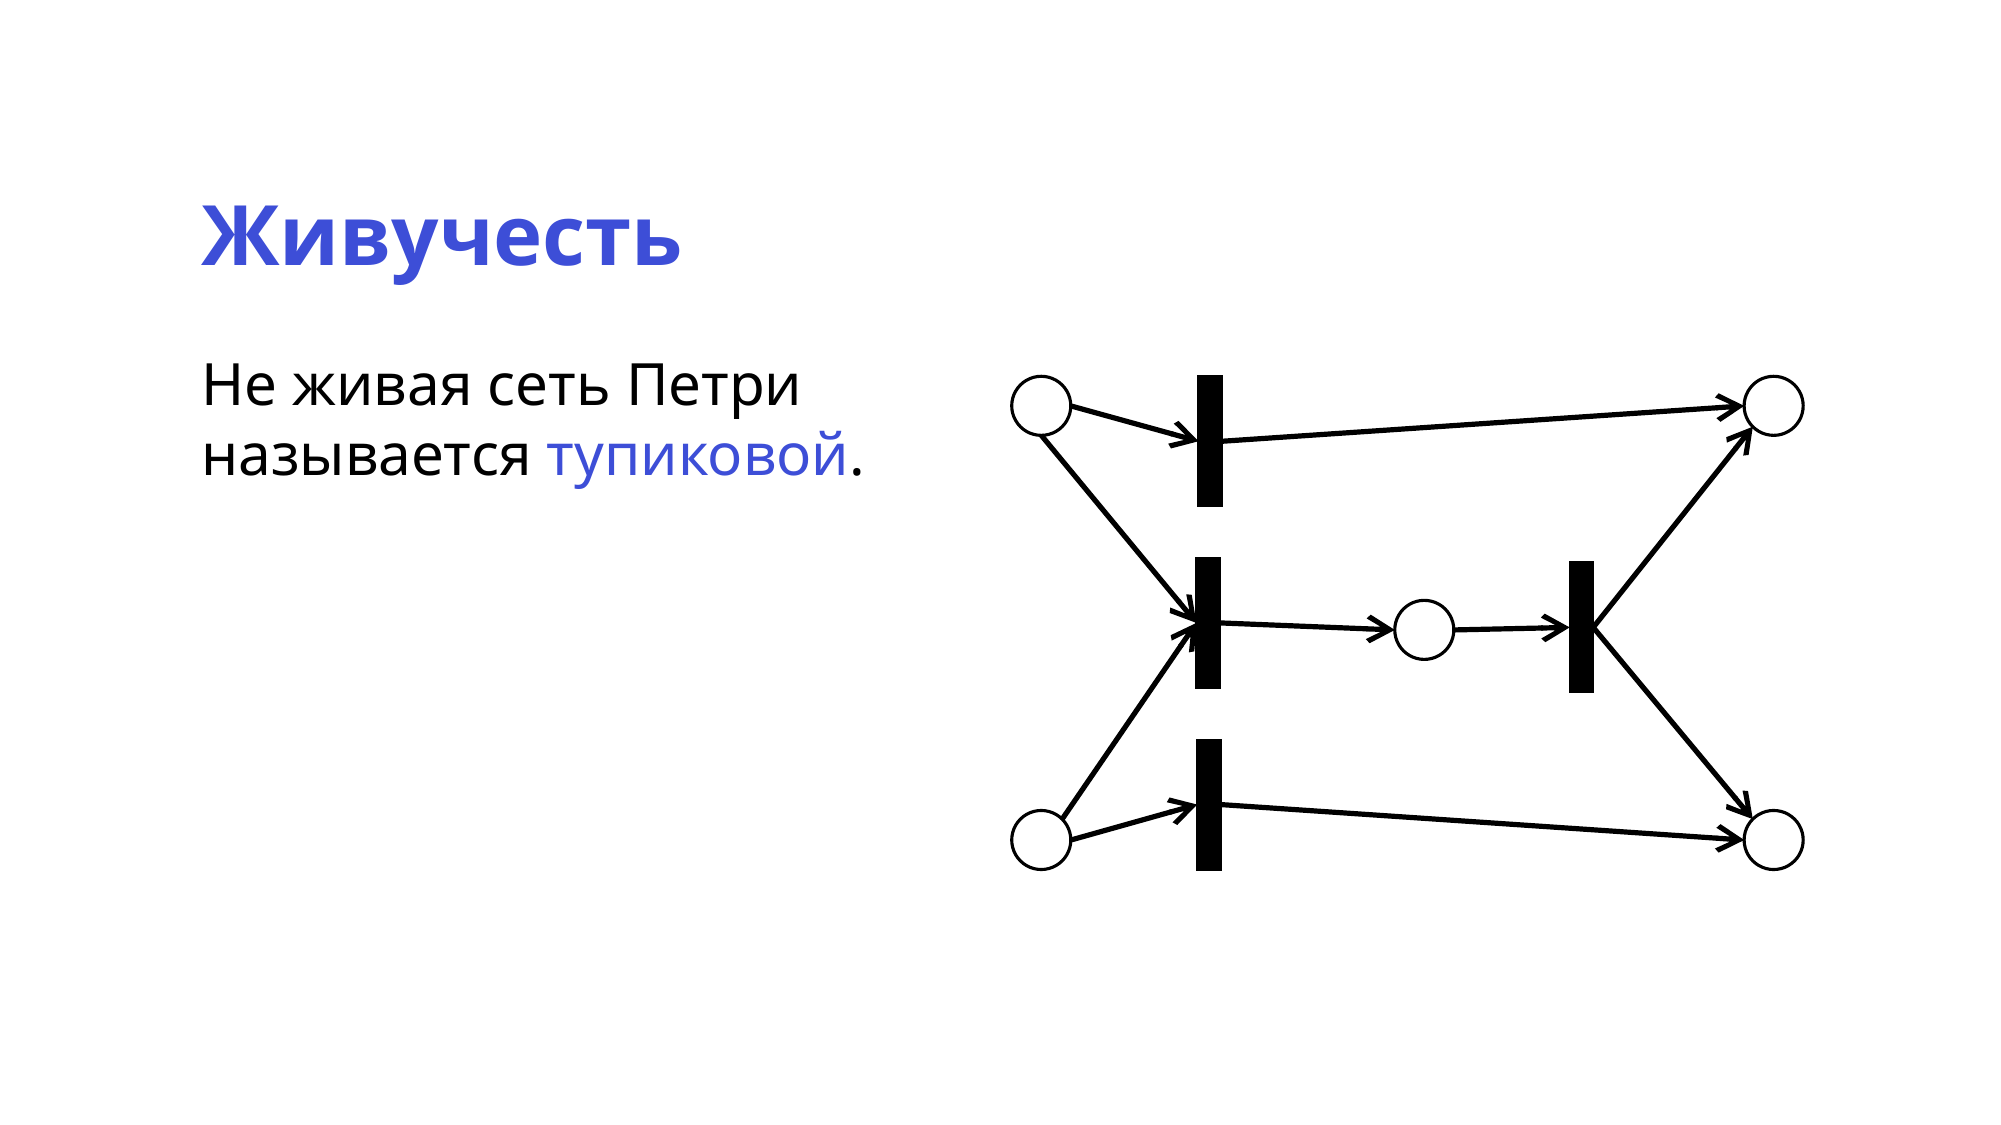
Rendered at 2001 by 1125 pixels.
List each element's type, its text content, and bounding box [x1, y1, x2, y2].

text_box Не живая сеть Петри называется тупиковой. [186, 339, 1000, 495]
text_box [1041, 435, 1197, 623]
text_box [1220, 804, 1745, 840]
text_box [1220, 622, 1395, 630]
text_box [1222, 405, 1745, 442]
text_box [1593, 628, 1753, 820]
text_box Живучесть [186, 185, 1814, 306]
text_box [1070, 405, 1199, 442]
text_box [1743, 375, 1805, 437]
text_box [1393, 599, 1455, 661]
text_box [1070, 804, 1198, 840]
text_box [1196, 739, 1222, 871]
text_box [1593, 426, 1753, 628]
text_box [1010, 809, 1072, 871]
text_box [1062, 622, 1197, 820]
text_box [1743, 809, 1805, 871]
text_box [1010, 375, 1072, 437]
text_box [1197, 375, 1223, 507]
text_box [1197, 557, 1221, 689]
text_box [1569, 561, 1593, 693]
